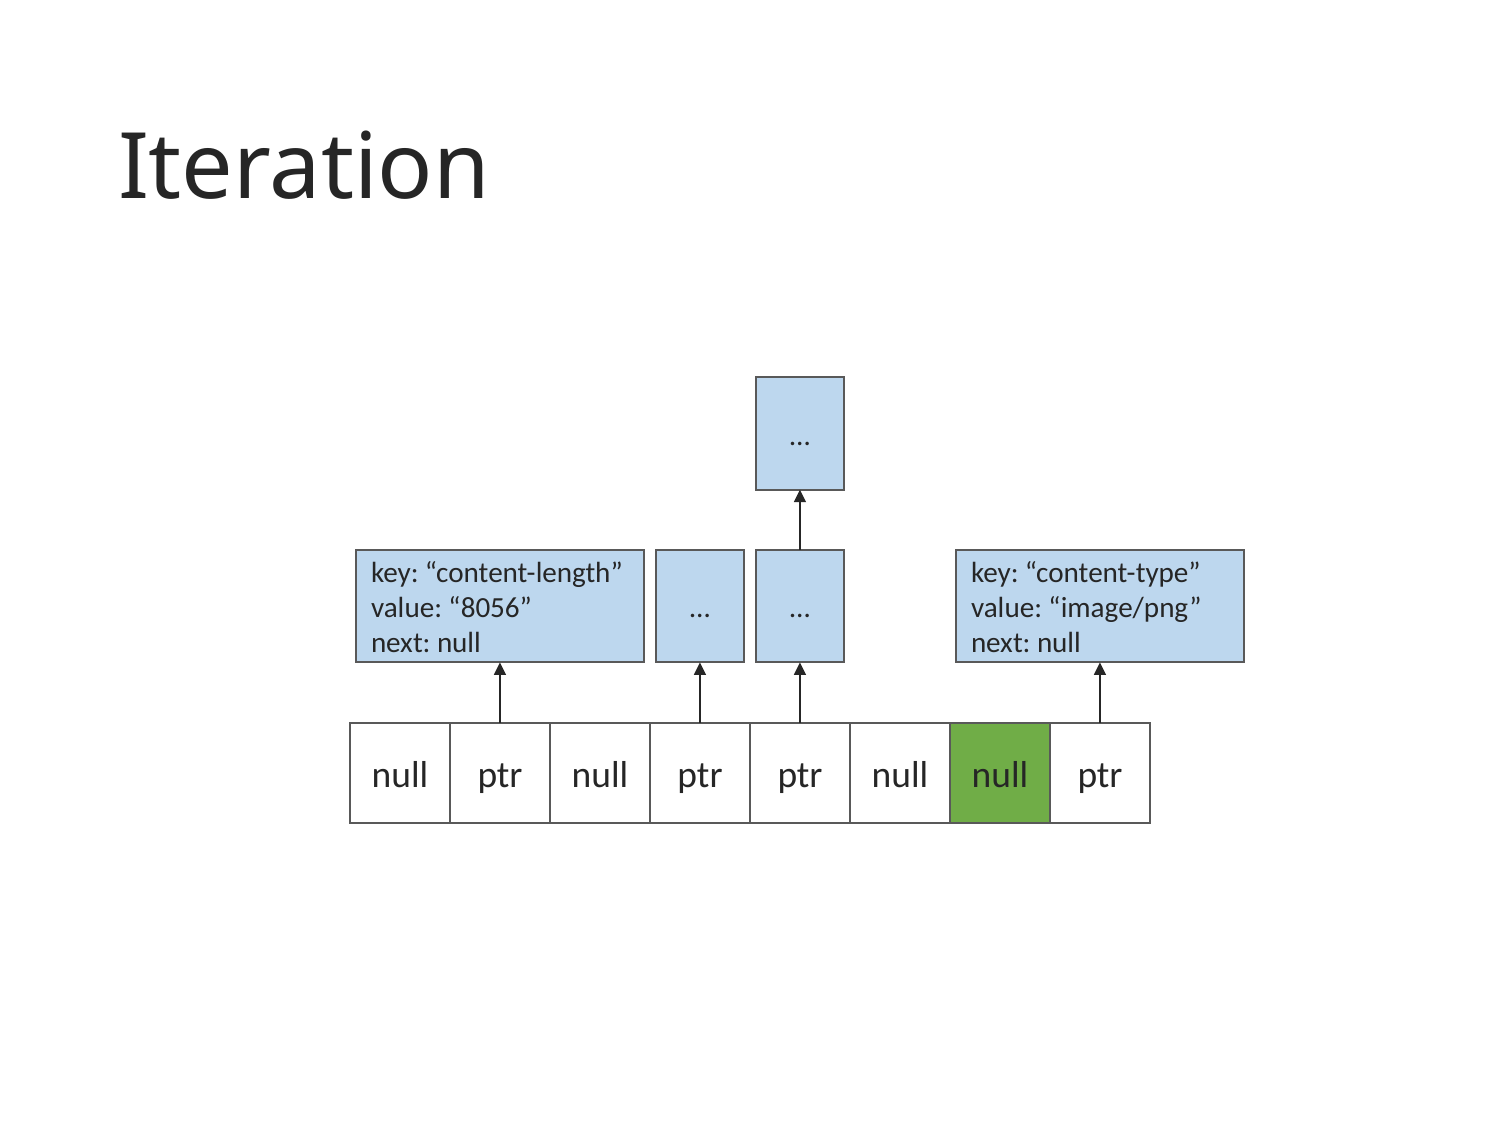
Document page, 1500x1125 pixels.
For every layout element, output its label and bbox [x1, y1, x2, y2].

title [103, 59, 1397, 278]
text_box [349, 376, 1245, 824]
